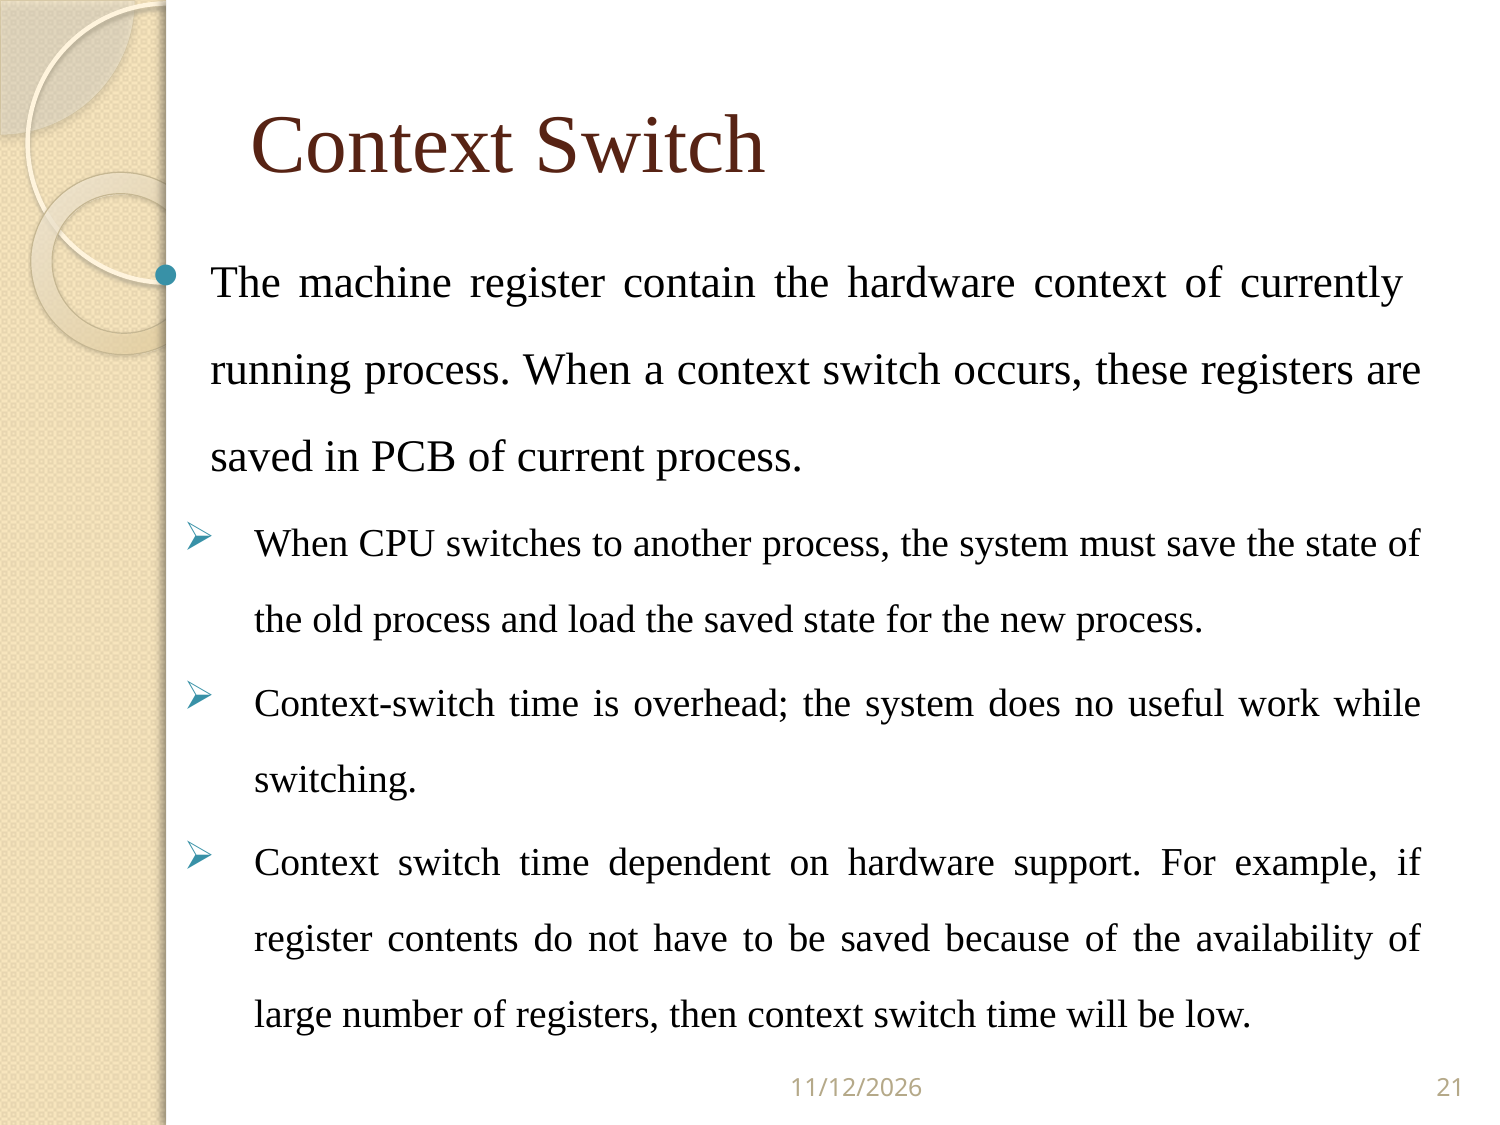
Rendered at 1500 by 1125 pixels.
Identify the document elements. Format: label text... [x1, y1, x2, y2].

title Context Switch [235, 45, 1466, 233]
slide_number 21 [1413, 1034, 1488, 1113]
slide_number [587, 1034, 938, 1113]
list The machine register contain the hardware context of currently running process. When a context switch occurs, these registers are saved in PCB of current process. When CPU switches to another process, the system must save the state of the old process and load the saved state for the new process. Context-switch time is overhead; the system does no useful work while switching. Context switch time dependent on hardware support. For example, if register contents do not have to be saved because of the availability of large number of registers, then context switch time will be low. [137, 212, 1438, 1050]
